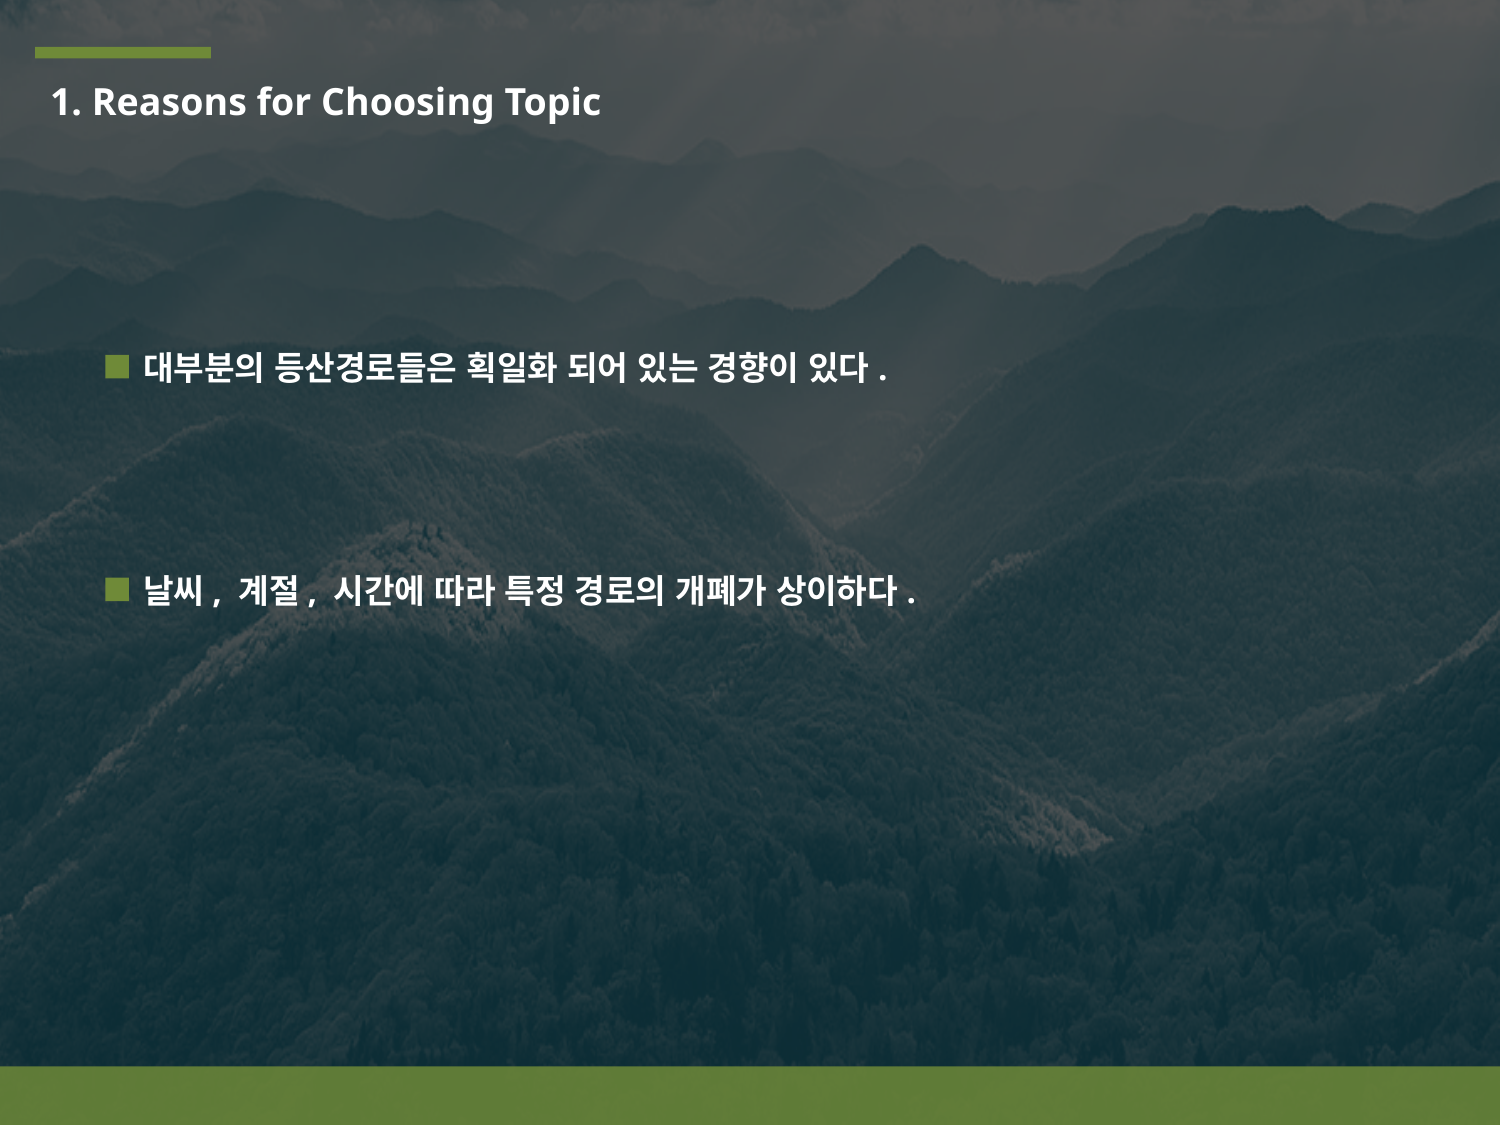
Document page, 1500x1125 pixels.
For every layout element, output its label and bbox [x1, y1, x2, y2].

text_box [105, 339, 1454, 396]
picture [0, 0, 1500, 1125]
text_box [105, 562, 1454, 619]
